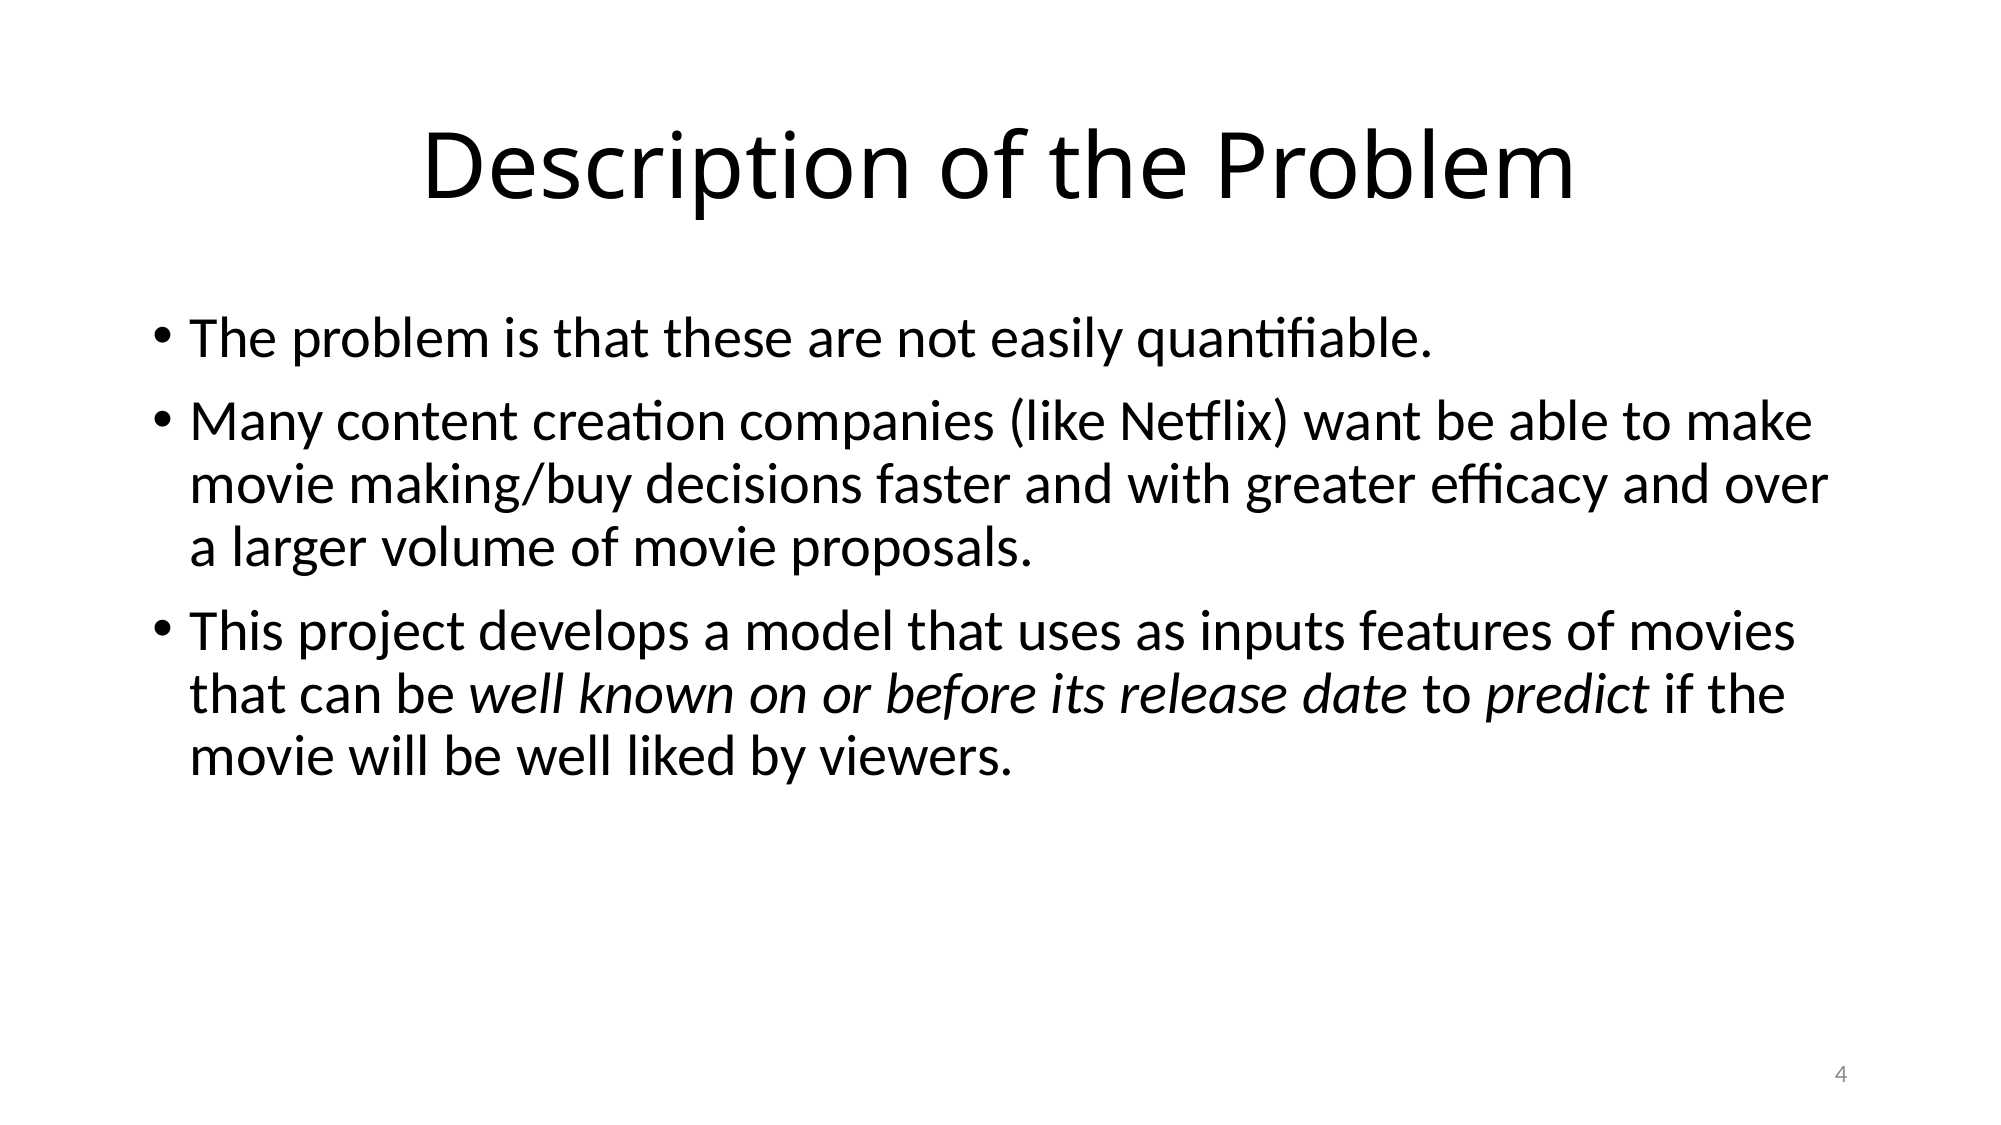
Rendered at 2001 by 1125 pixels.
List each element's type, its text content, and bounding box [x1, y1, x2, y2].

slide_number 4 [1412, 1042, 1863, 1103]
list The problem is that these are not easily quantifiable. Many content creation companies (like Netflix) want be able to make movie making/buy decisions faster and with greater efficacy and over a larger volume of movie proposals. This project develops a model that uses as inputs features of movies that can be well known on or before its release date to predict if the movie will be well liked by viewers. [137, 299, 1863, 1014]
title Description of the Problem [137, 59, 1863, 278]
